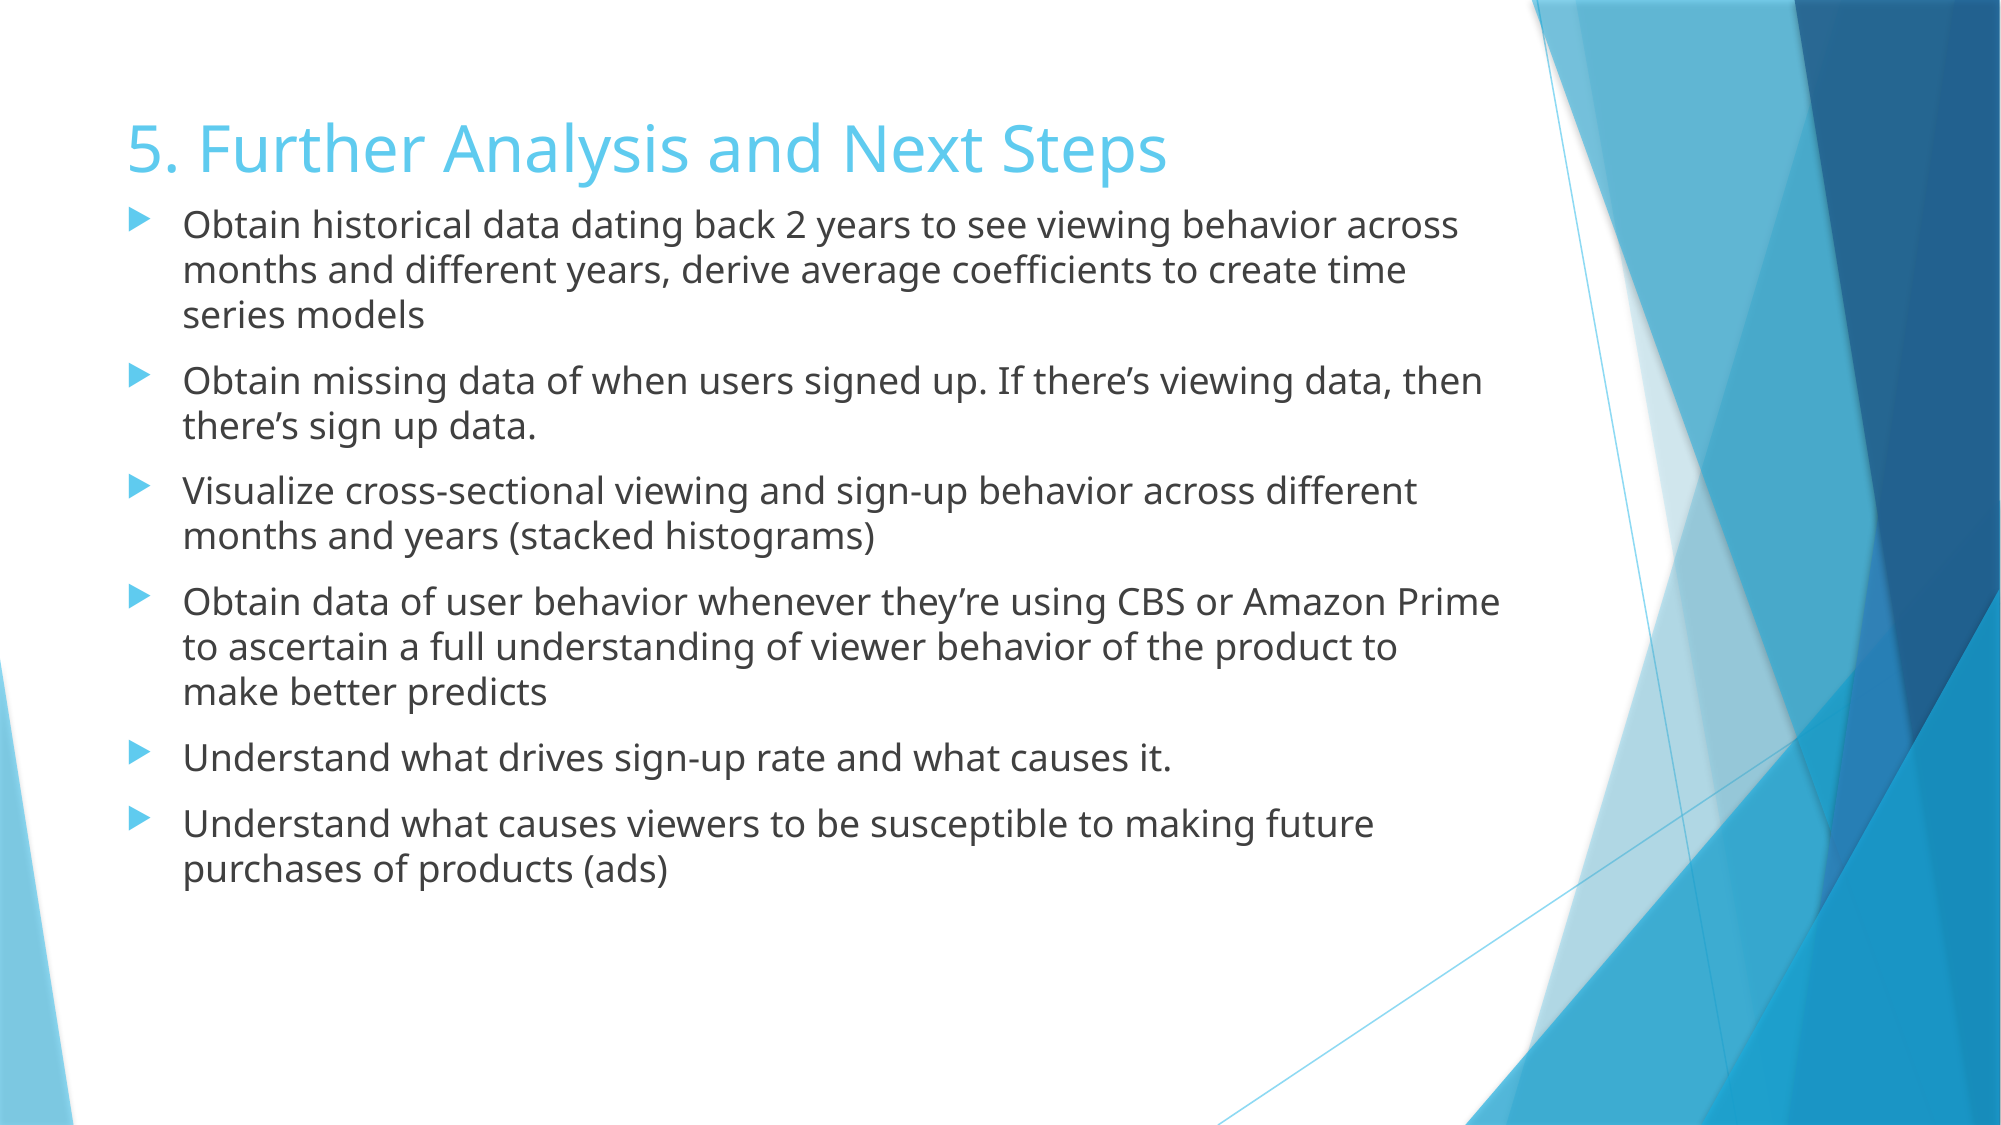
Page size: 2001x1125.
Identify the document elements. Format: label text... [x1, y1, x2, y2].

list Obtain historical data dating back 2 years to see viewing behavior across months and different years, derive average coefficients to create time series models Obtain missing data of when users signed up. If there’s viewing data, then there’s sign up data. Visualize cross-sectional viewing and sign-up behavior across different months and years (stacked histograms) Obtain data of user behavior whenever they’re using CBS or Amazon Prime to ascertain a full understanding of viewer behavior of the product to make better predicts Understand what drives sign-up rate and what causes it. Understand what causes viewers to be susceptible to making future purchases of products (ads) [111, 193, 1522, 991]
title 5. Further Analysis and Next Steps [111, 99, 1522, 193]
